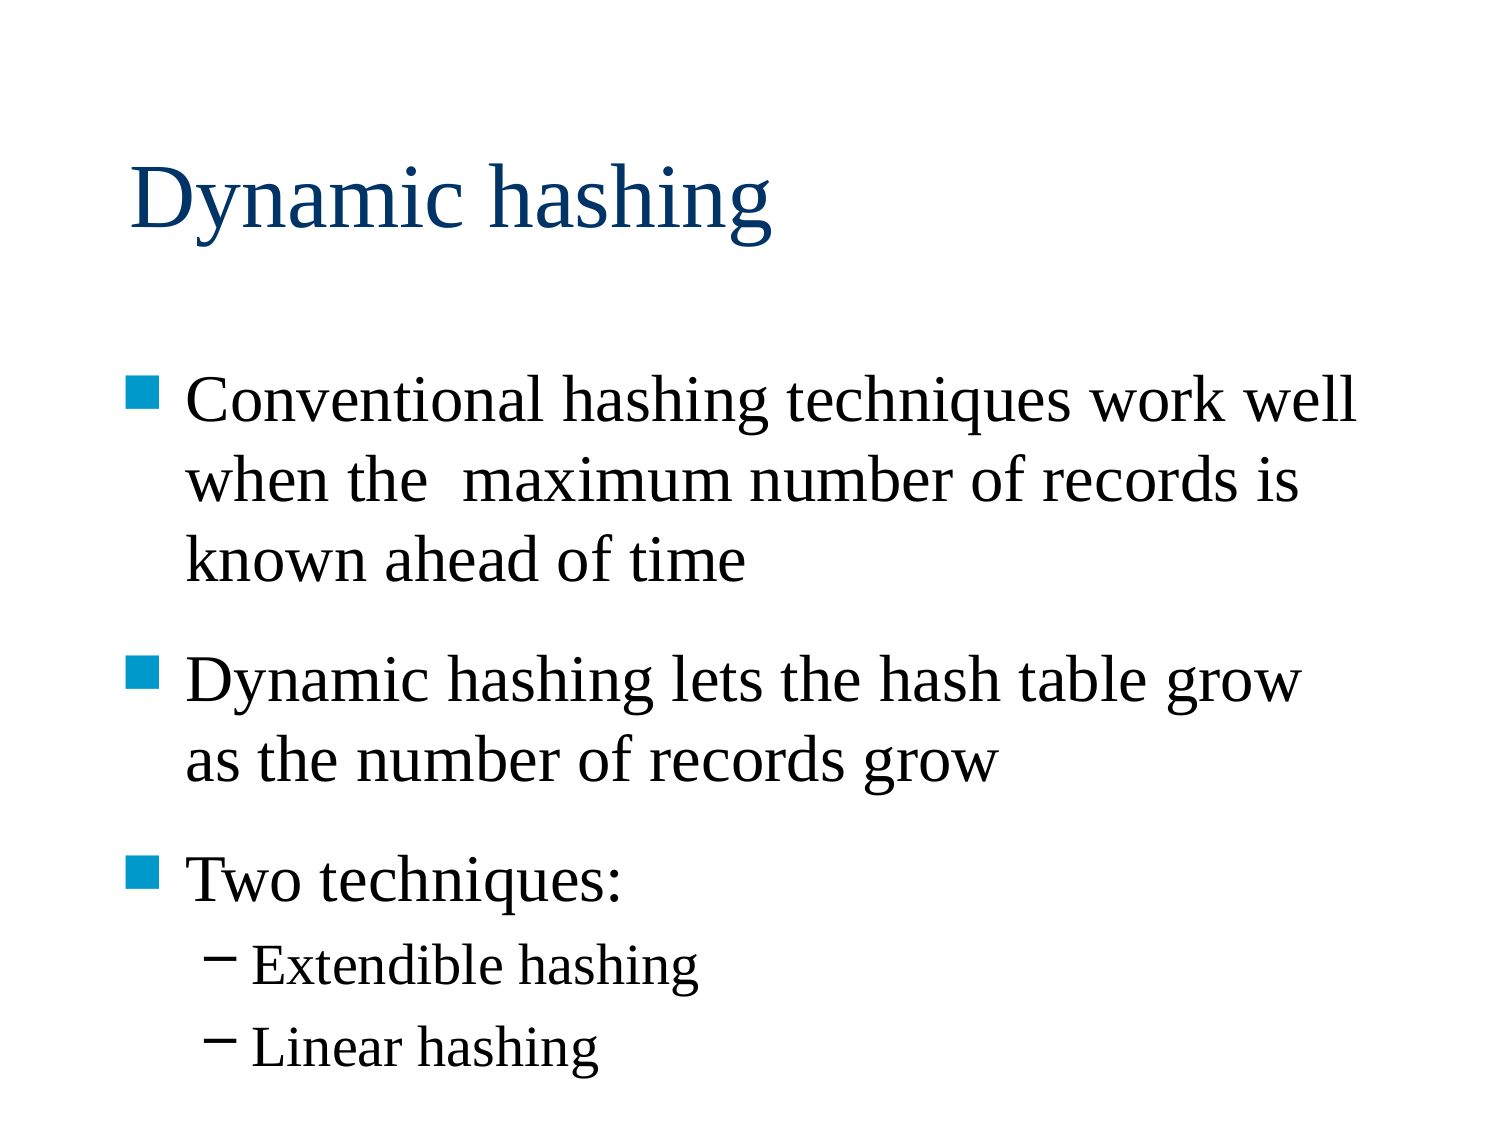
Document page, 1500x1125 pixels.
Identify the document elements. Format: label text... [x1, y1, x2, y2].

title Dynamic hashing [114, 96, 1390, 285]
list Conventional hashing techniques work well when the maximum number of records is known ahead of time Dynamic hashing lets the hash table grow as the number of records grow Two techniques: Extendible hashing Linear hashing [114, 346, 1390, 1023]
